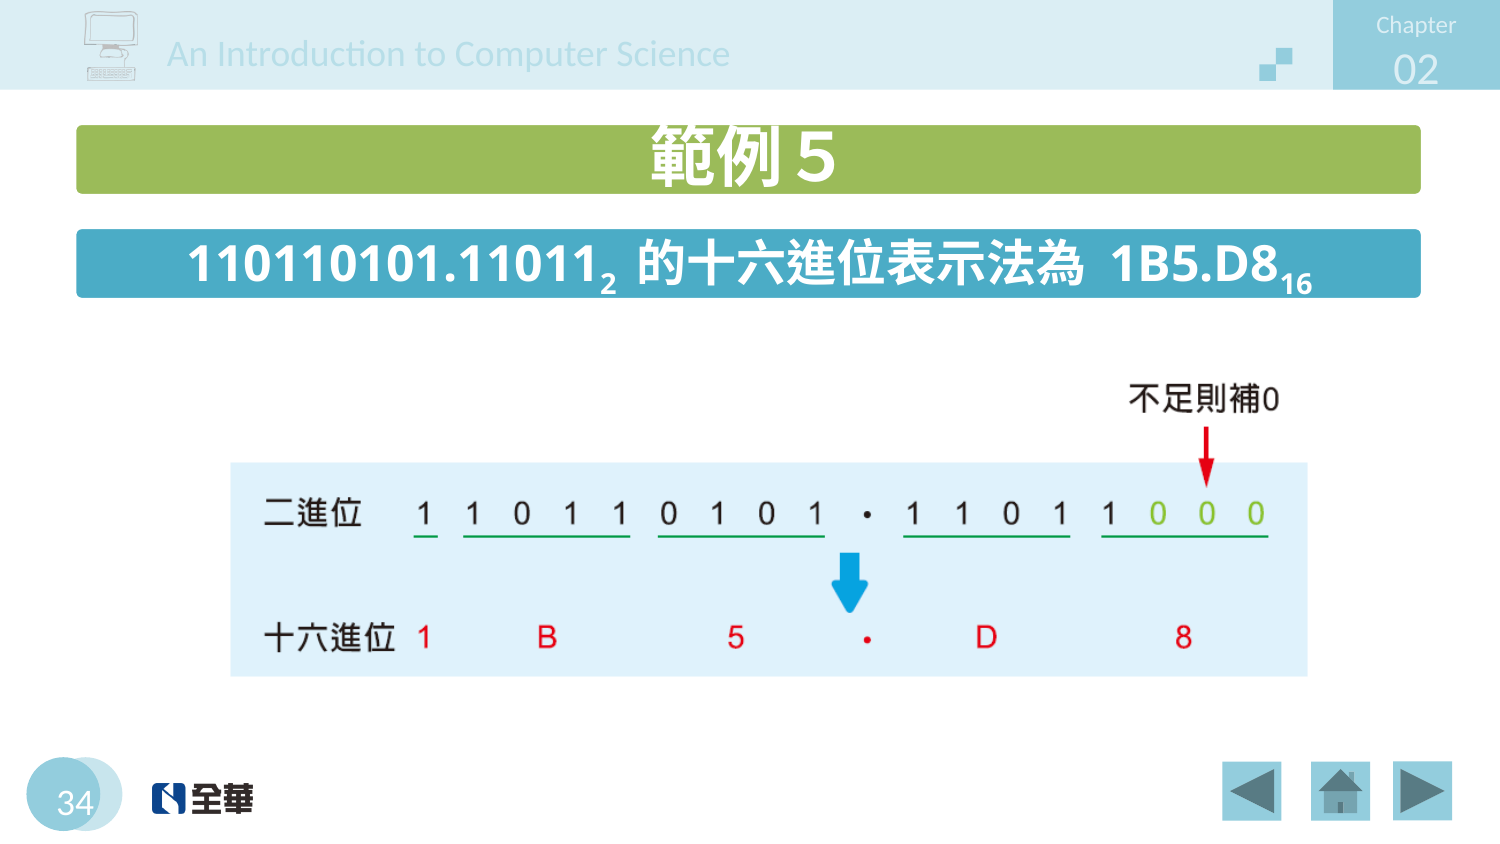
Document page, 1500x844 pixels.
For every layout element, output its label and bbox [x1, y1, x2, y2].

picture [152, 783, 253, 814]
list [73, 122, 1424, 301]
picture [84, 11, 138, 81]
picture [210, 377, 1318, 687]
